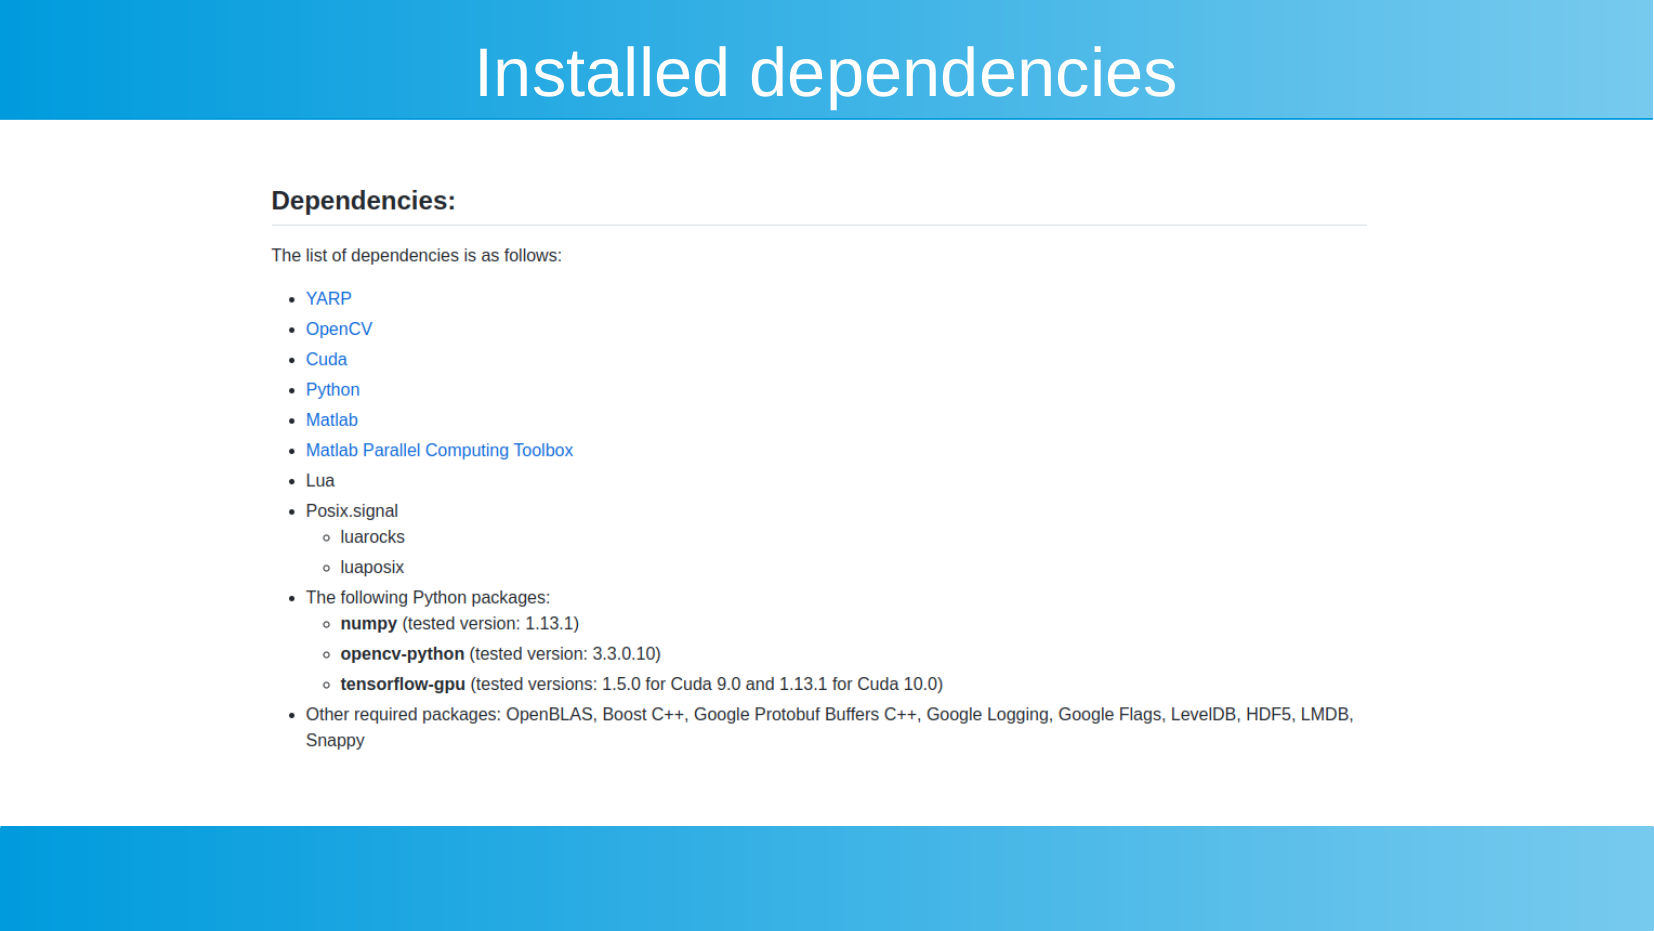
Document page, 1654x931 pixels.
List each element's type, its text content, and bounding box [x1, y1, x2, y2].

title Installed dependencies [59, 29, 1595, 108]
picture [247, 176, 1406, 768]
